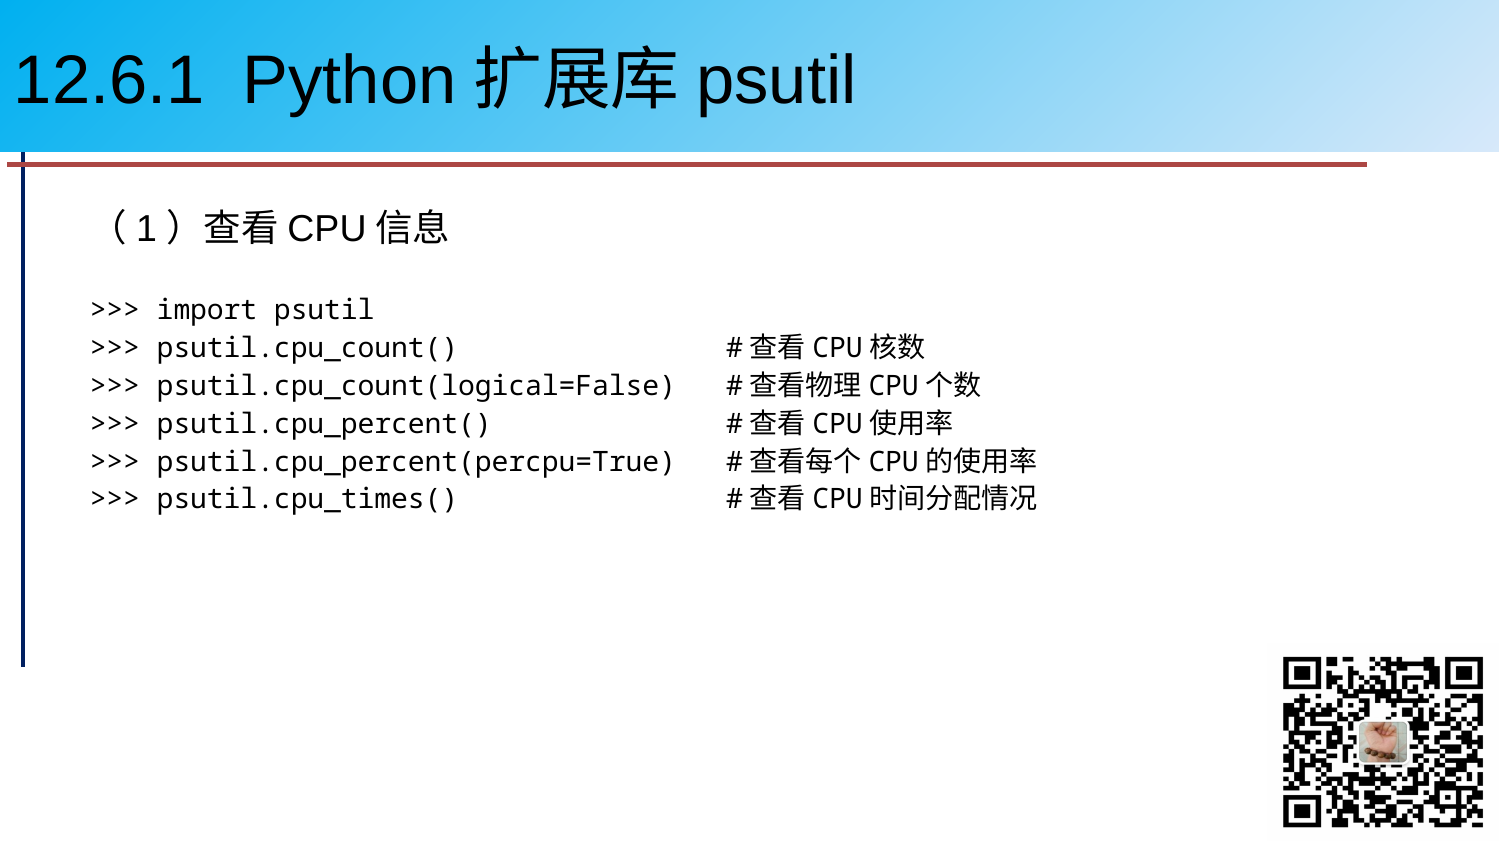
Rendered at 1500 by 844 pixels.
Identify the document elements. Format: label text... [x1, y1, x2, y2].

picture [1267, 643, 1499, 841]
list （1）查看CPU信息 >>> import psutil >>> psutil.cpu_count() #查看CPU核数 >>> psutil.cpu_count(logical=False) #查看物理CPU个数 >>> psutil.cpu_percent() #查看CPU使用率 >>> psutil.cpu_percent(percpu=True) #查看每个CPU的使用率 >>> psutil.cpu_times() #查看CPU时间分配情况 [74, 196, 1426, 755]
title 12.6.1 Python扩展库psutil [0, 0, 1500, 152]
